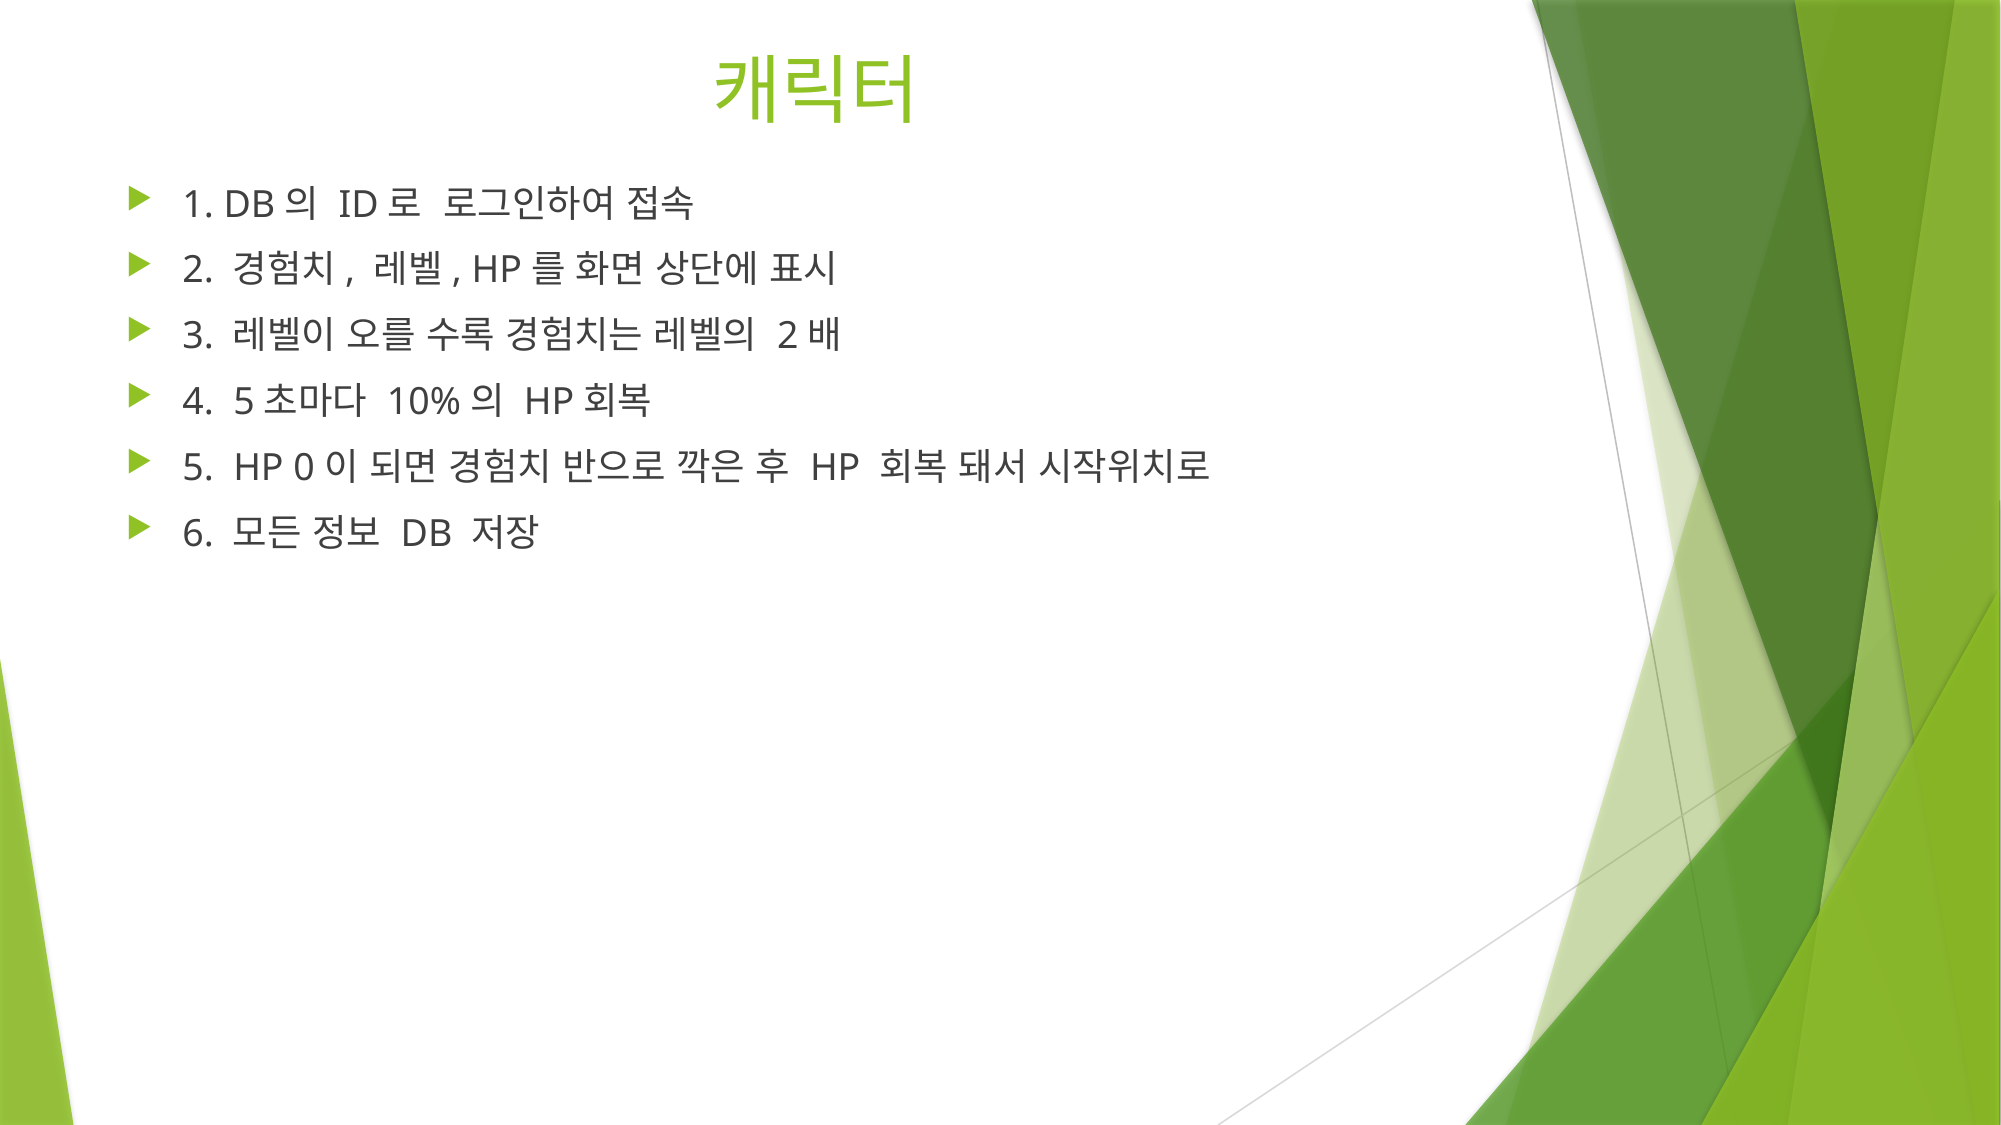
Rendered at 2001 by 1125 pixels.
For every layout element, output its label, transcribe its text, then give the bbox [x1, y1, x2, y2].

list 1. DB의 ID로 로그인하여 접속 2. 경험치, 레벨, HP를 화면 상단에 표시 3. 레벨이 오를 수록 경험치는 레벨의 2배 4. 5초마다 10%의 HP회복 5. HP 0이 되면 경험치 반으로 깍은 후 HP 회복 돼서 시작위치로 6. 모든 정보 DB 저장 [111, 172, 1522, 991]
title 캐릭터 [111, 35, 1522, 152]
